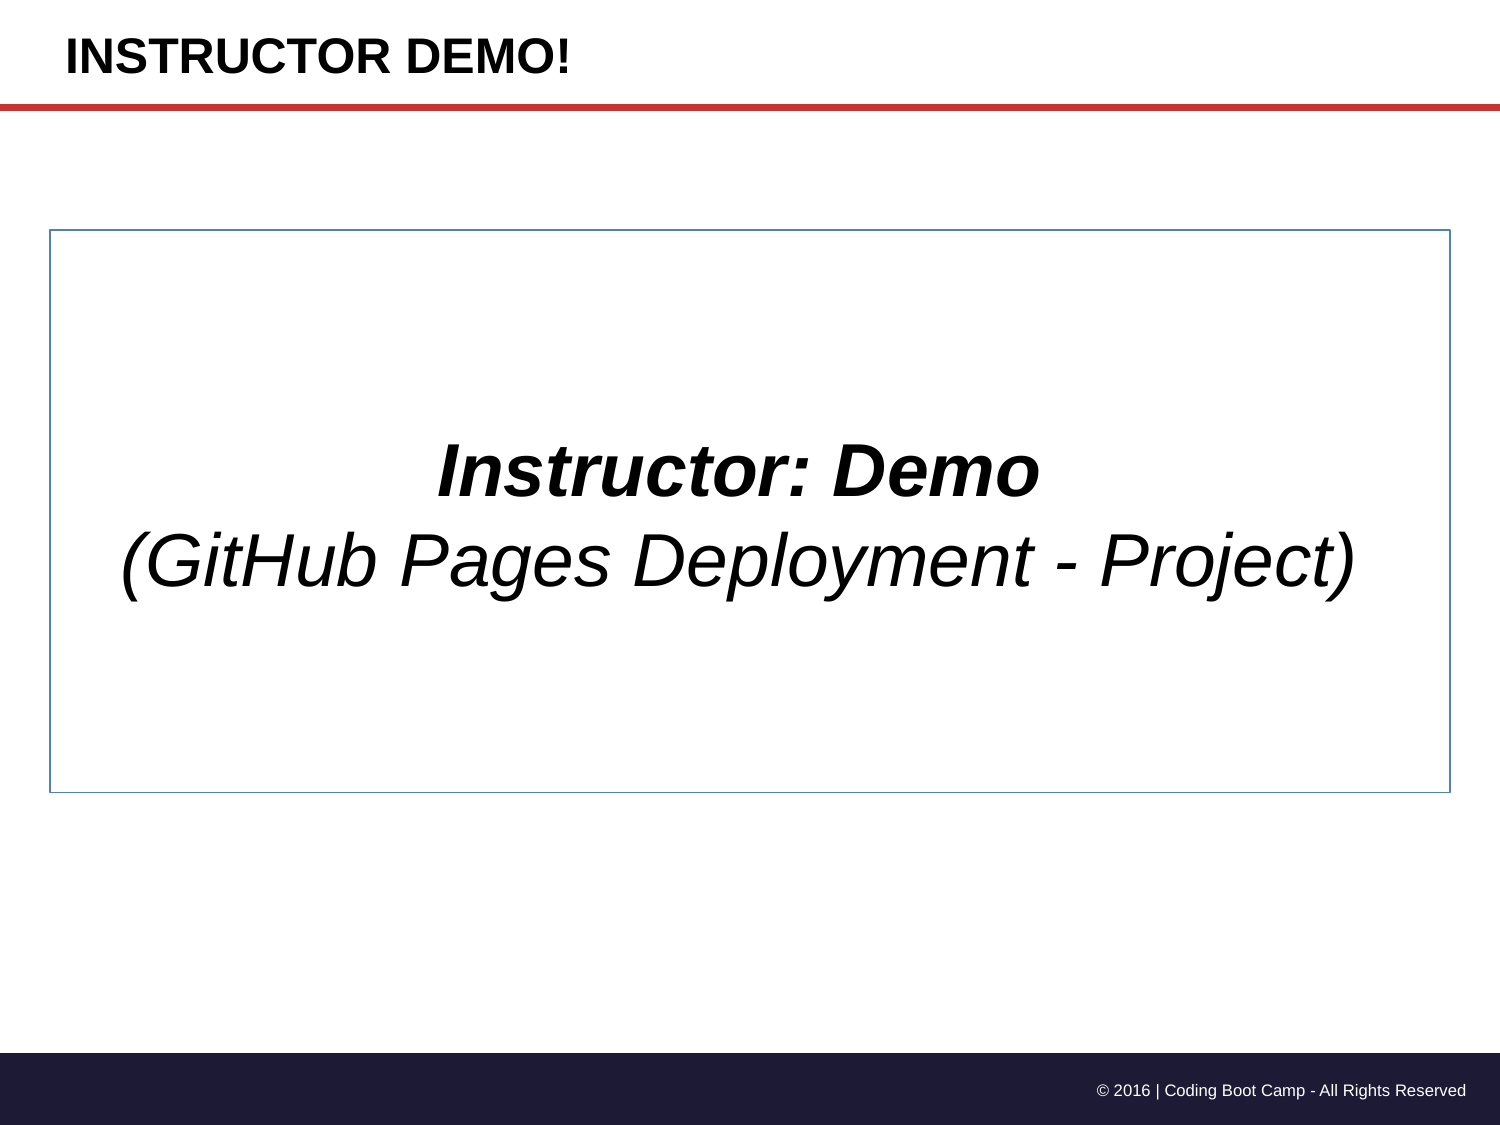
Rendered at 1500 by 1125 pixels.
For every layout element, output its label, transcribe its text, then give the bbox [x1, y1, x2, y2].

text_box Instructor: Demo (GitHub Pages Deployment - Project) [49, 230, 1450, 793]
text_box INSTRUCTOR DEMO! [50, 0, 948, 108]
